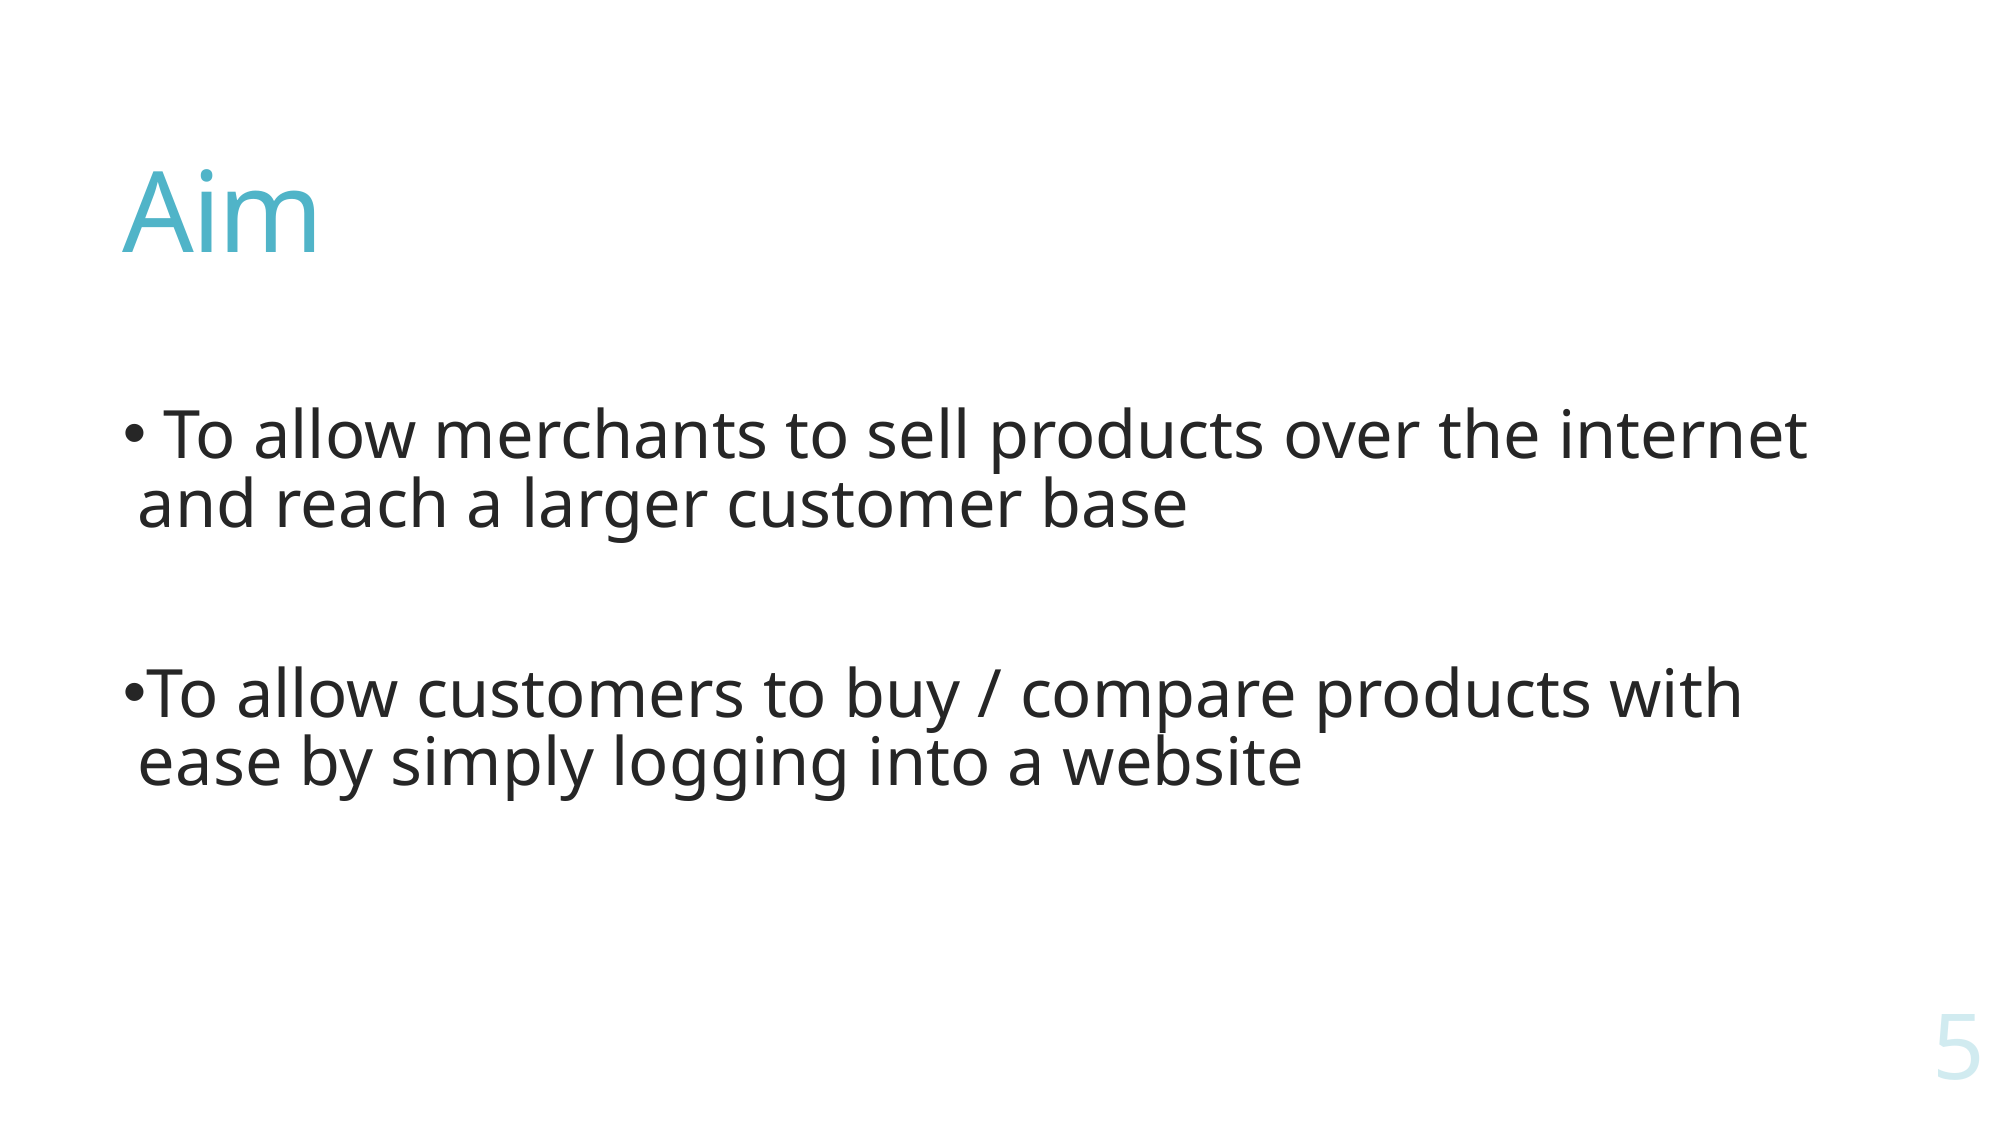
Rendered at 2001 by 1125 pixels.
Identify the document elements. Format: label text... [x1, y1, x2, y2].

list To allow merchants to sell products over the internet and reach a larger customer base To allow customers to buy / compare products with ease by simply logging into a website [107, 397, 1872, 1015]
title Aim [107, 81, 1875, 354]
slide_number 5 [1751, 968, 2000, 1121]
